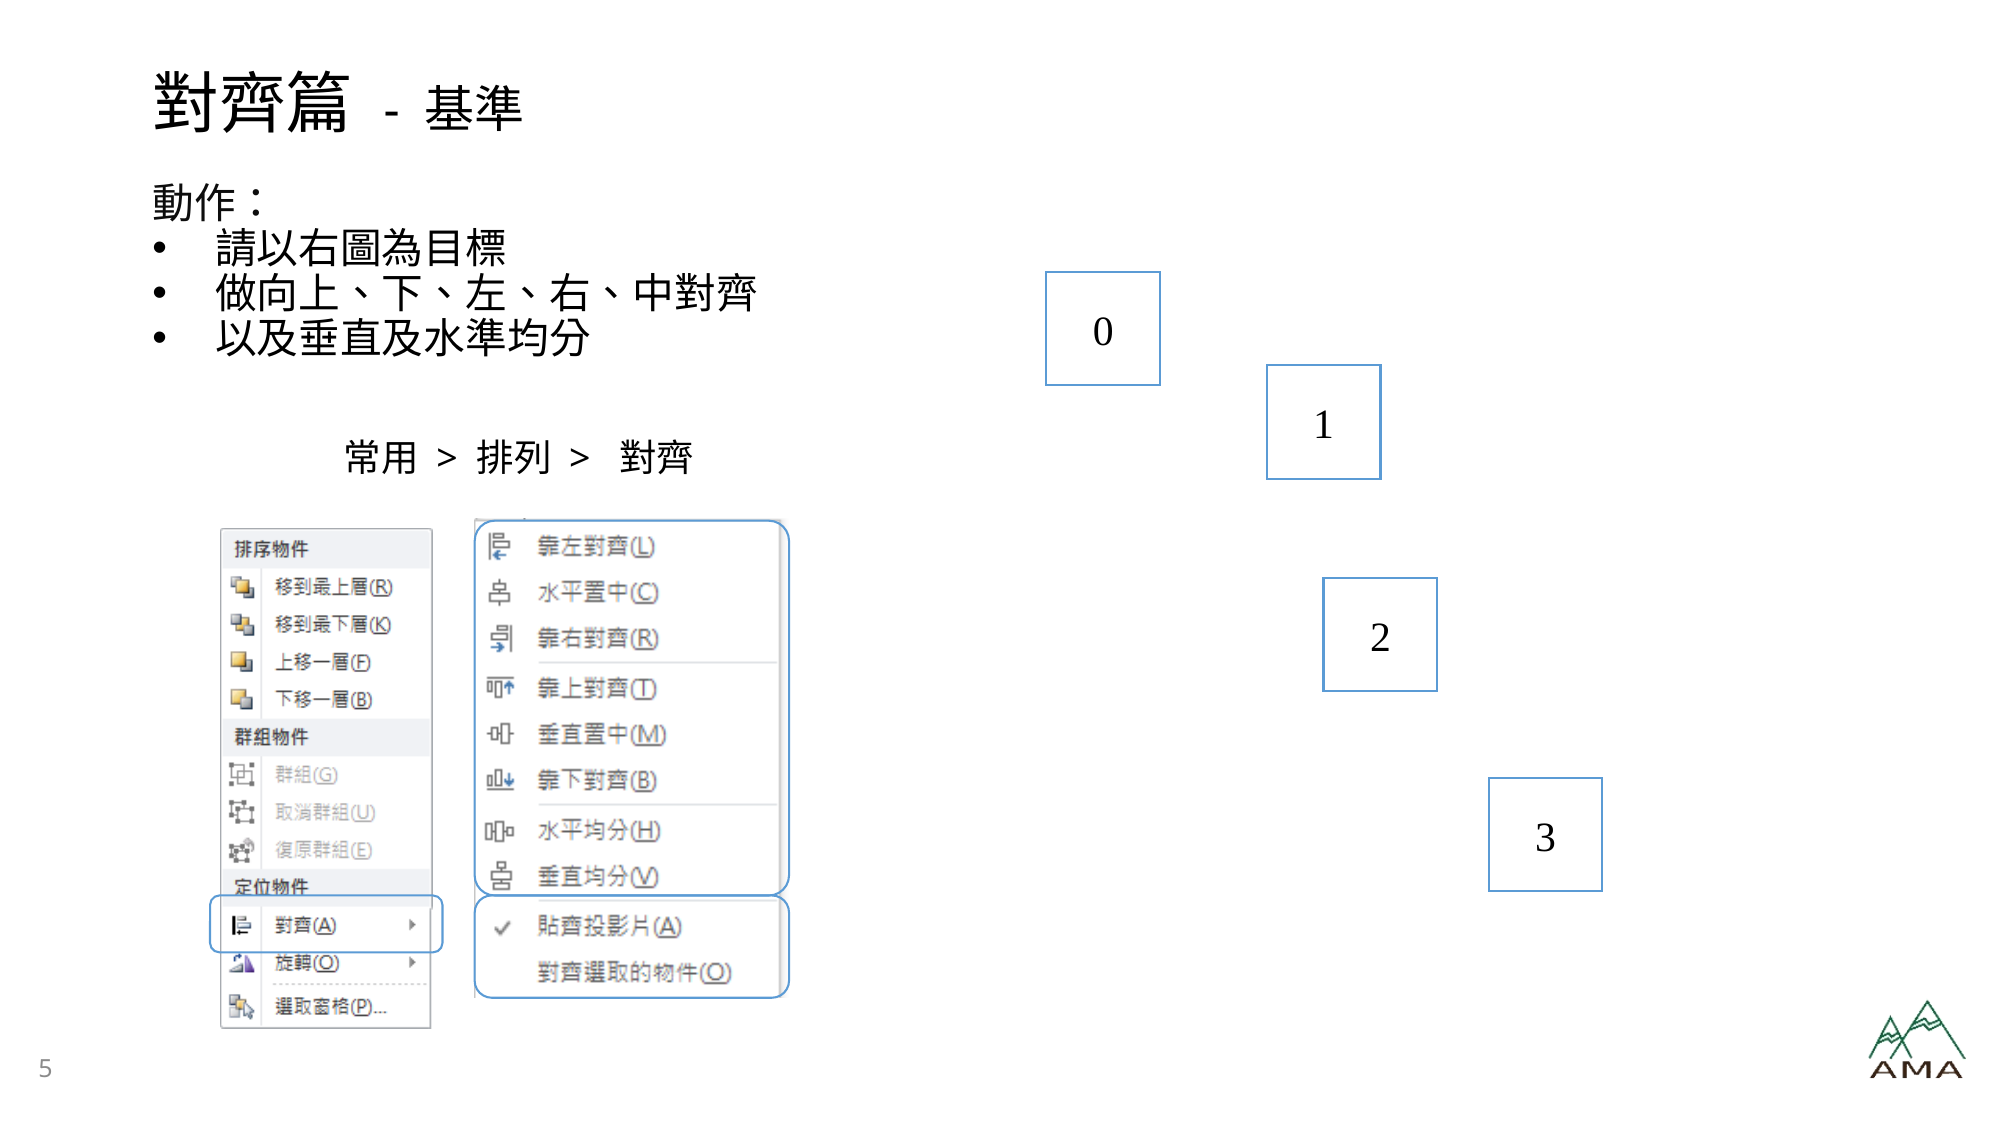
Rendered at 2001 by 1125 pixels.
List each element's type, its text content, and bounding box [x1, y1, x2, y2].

title 對齊篇 - 基準 [137, 59, 1863, 153]
picture [1857, 987, 1974, 1092]
text_box 1 [1266, 364, 1382, 480]
list 動作： 請以右圖為目標 做向上、下、左、右、中對齊 以及垂直及水準均分 [137, 174, 988, 991]
text_box 3 [1488, 777, 1603, 892]
text_box 0 [1045, 271, 1161, 386]
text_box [175, 422, 863, 1029]
slide_number 5 [23, 1039, 124, 1099]
text_box 2 [1322, 577, 1438, 692]
